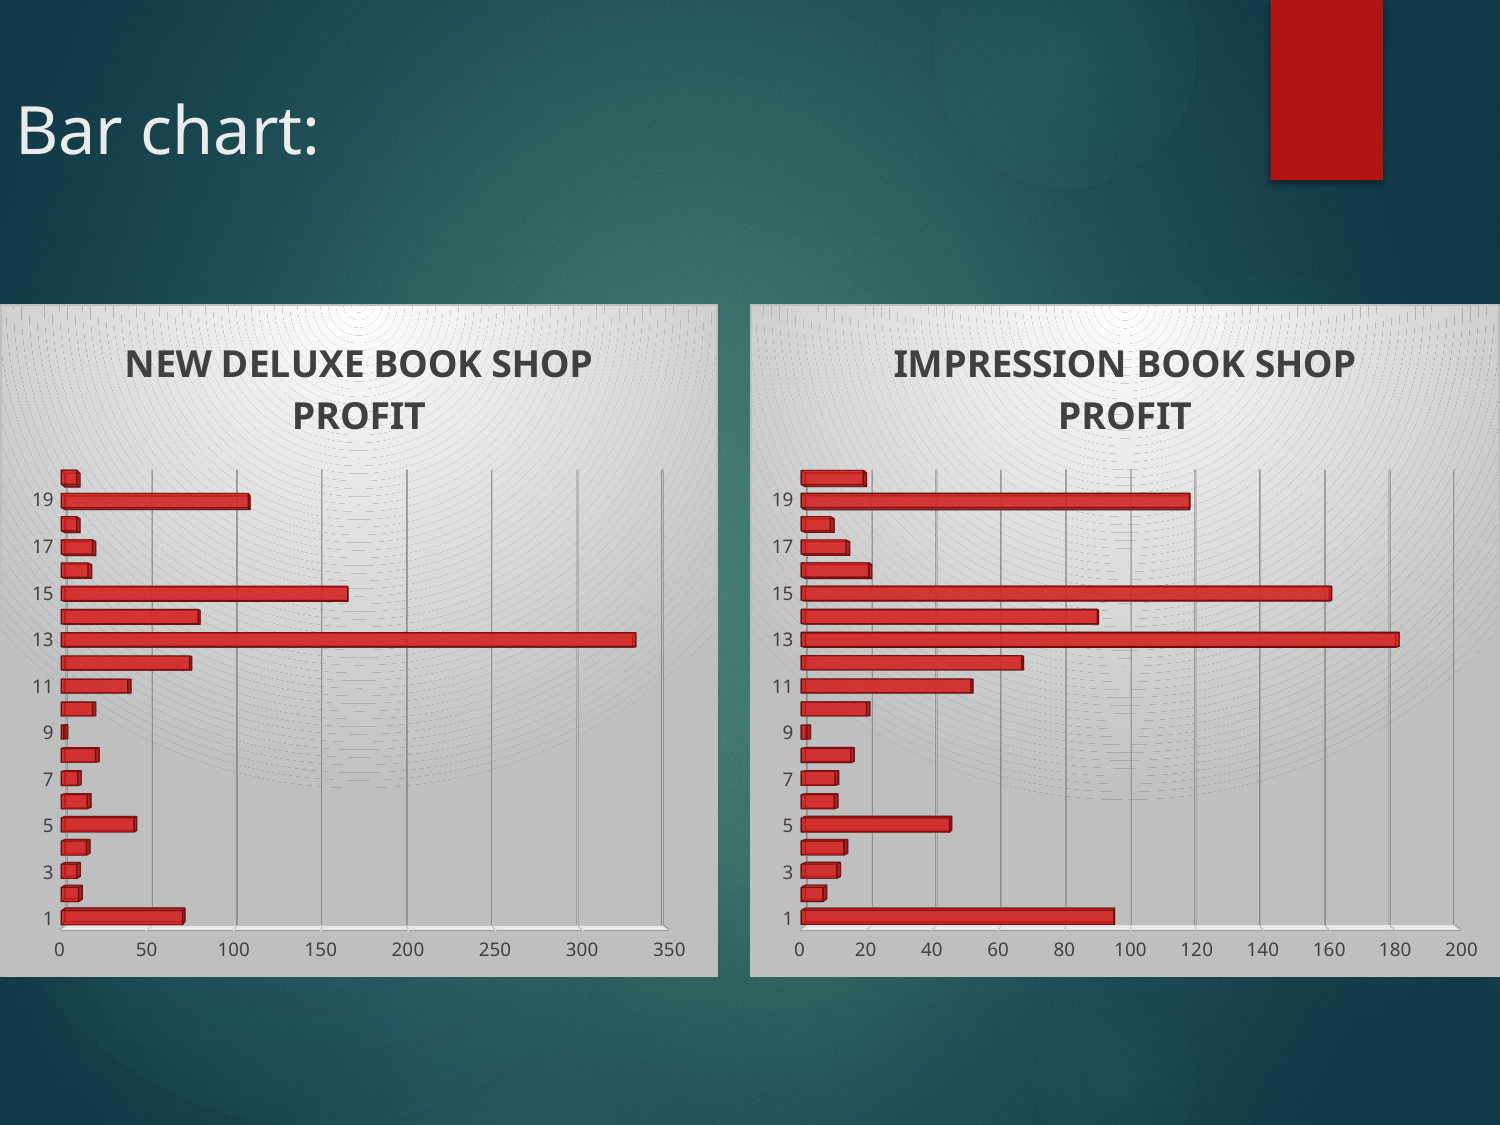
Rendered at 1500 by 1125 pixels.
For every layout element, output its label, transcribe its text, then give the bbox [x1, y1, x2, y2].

chart [0, 303, 719, 978]
chart [749, 303, 1500, 978]
title Bar chart: [0, 0, 1237, 304]
